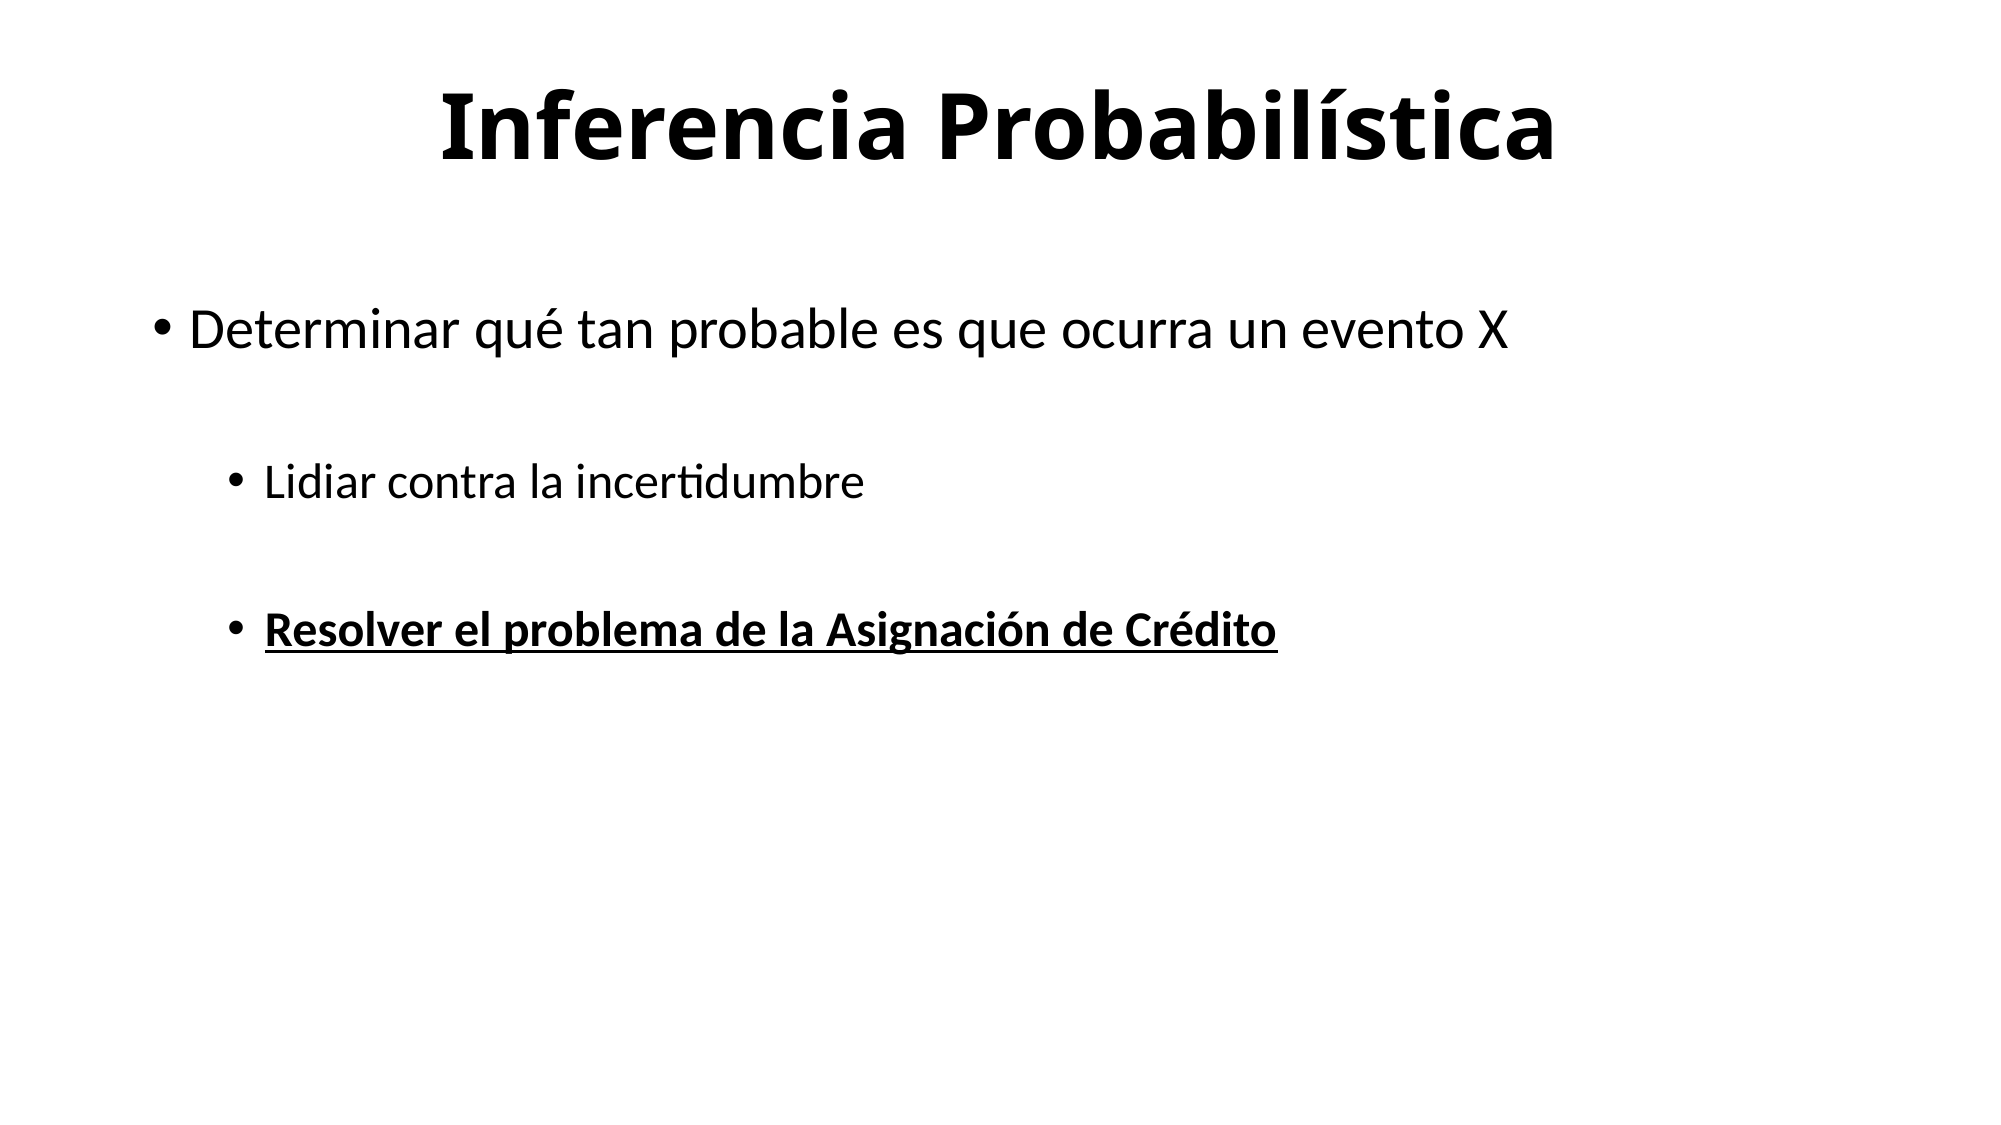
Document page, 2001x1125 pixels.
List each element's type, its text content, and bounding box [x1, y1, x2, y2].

list Determinar qué tan probable es que ocurra un evento X Lidiar contra la incertidumbre Resolver el problema de la Asignación de Crédito [137, 199, 1863, 1070]
title Inferencia Probabilística [137, 59, 1863, 199]
